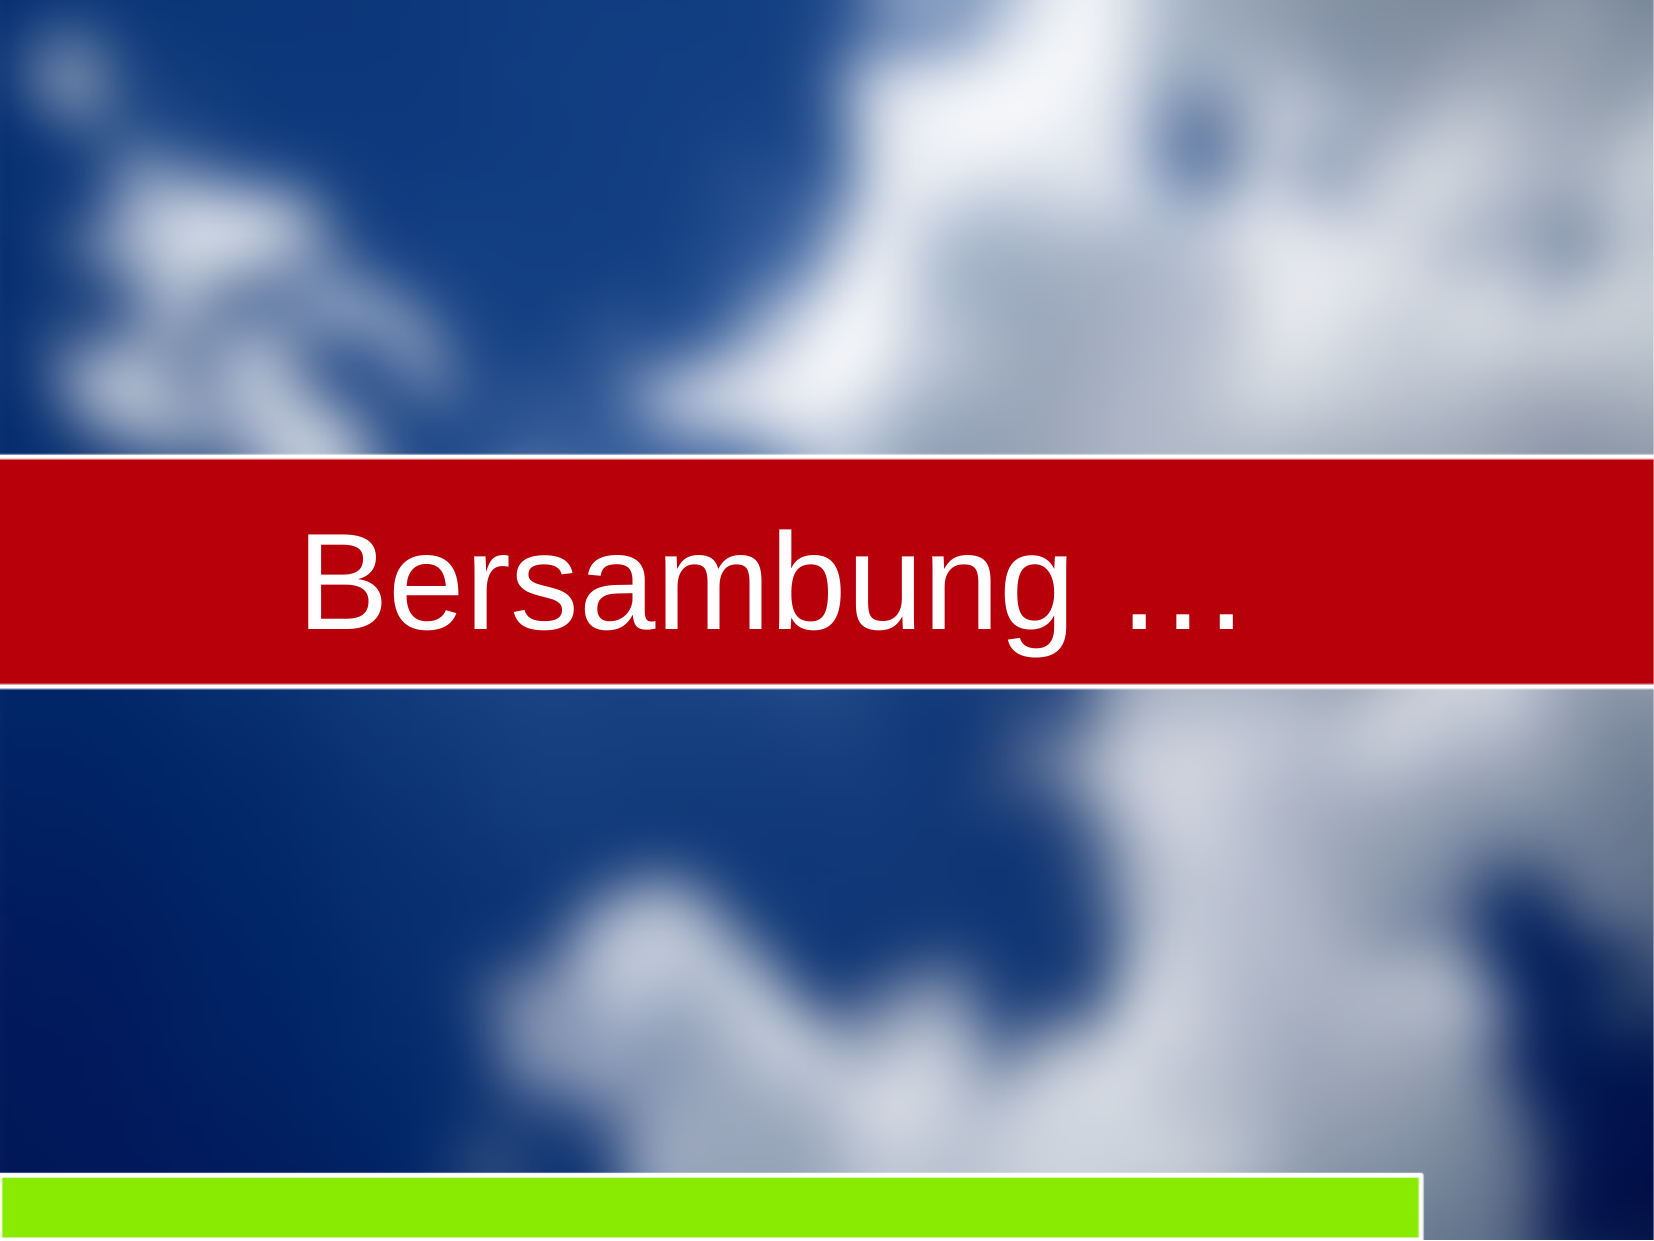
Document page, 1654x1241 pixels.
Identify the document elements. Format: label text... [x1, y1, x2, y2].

text_box Bersambung … [212, 485, 1338, 665]
picture [0, 0, 1654, 1240]
